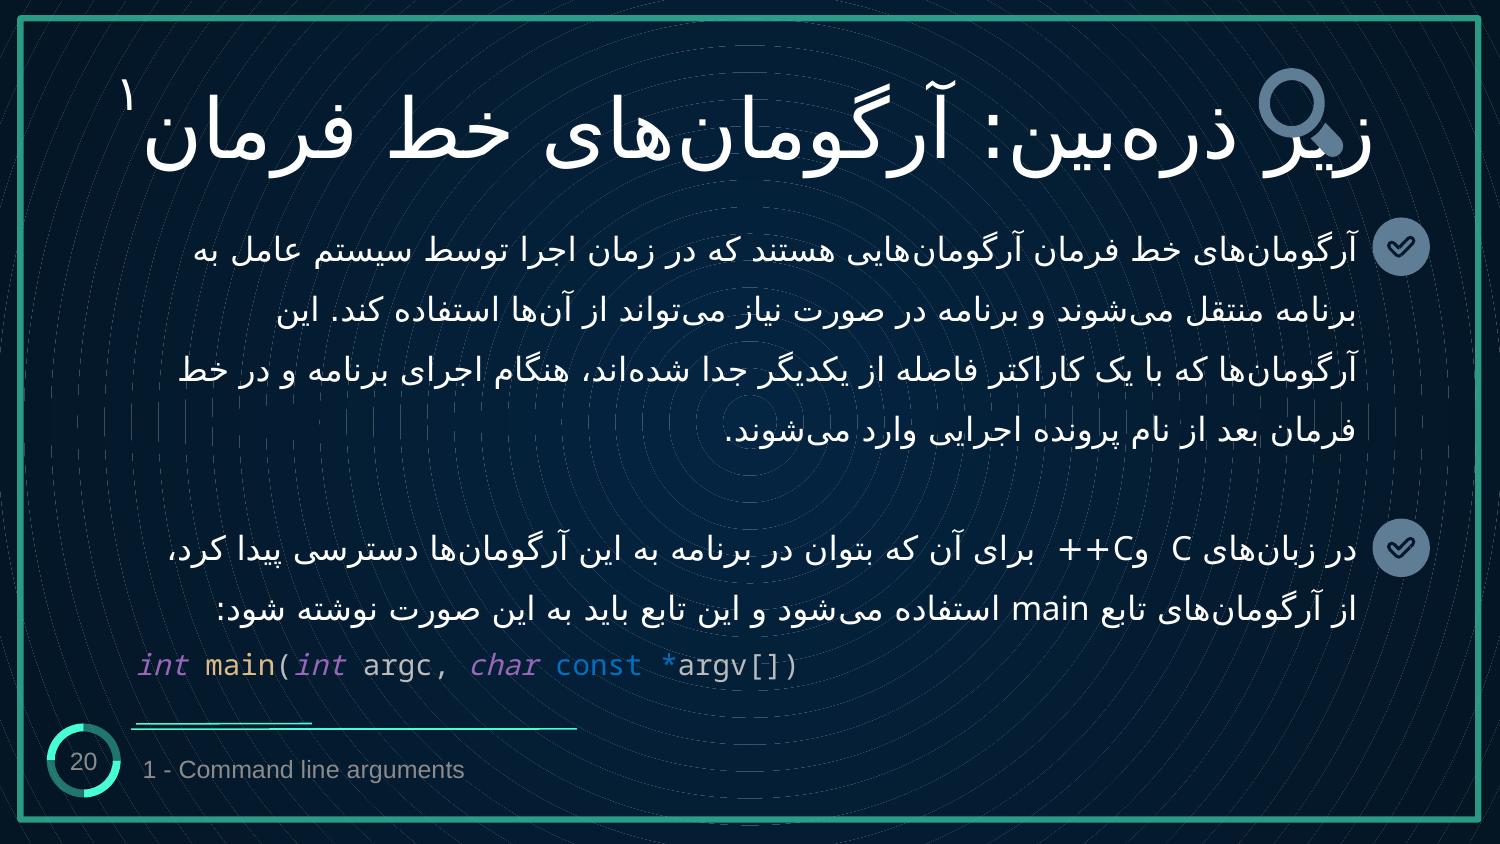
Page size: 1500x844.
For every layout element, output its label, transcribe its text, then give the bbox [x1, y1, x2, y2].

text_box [1258, 67, 1345, 158]
text_box int main(int argc, char const *argv[]) [120, 639, 823, 689]
title آرگومان‌های خط فرمان آرگومان‌هایی هستند که در زمان اجرا توسط سیستم عامل به برنامه منتقل می‌شوند و برنامه در صورت نیاز می‌تواند از آن‌ها استفاده کند. این آرگومان‌ها که با یک کاراکتر فاصله از یکدیگر جدا شده‌اند، هنگام اجرای برنامه و در خط فرمان بعد از نام پرونده اجرایی وارد می‌شوند. در زبان‌های C وC++ برای آن که بتوان در برنامه به این آرگومان‌ها دسترسی پیدا کرد، از آرگومان‌های تابع main استفاده می‌شود و این تابع باید به این صورت نوشته شود: [120, 183, 1373, 656]
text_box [1372, 518, 1431, 578]
text_box زیر ذره‌بین: آرگومان‌های خط فرمان۱ [82, 54, 1409, 183]
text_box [1372, 217, 1431, 277]
slide_number 20 [46, 723, 121, 798]
footer 1 - Command line arguments [130, 734, 577, 814]
